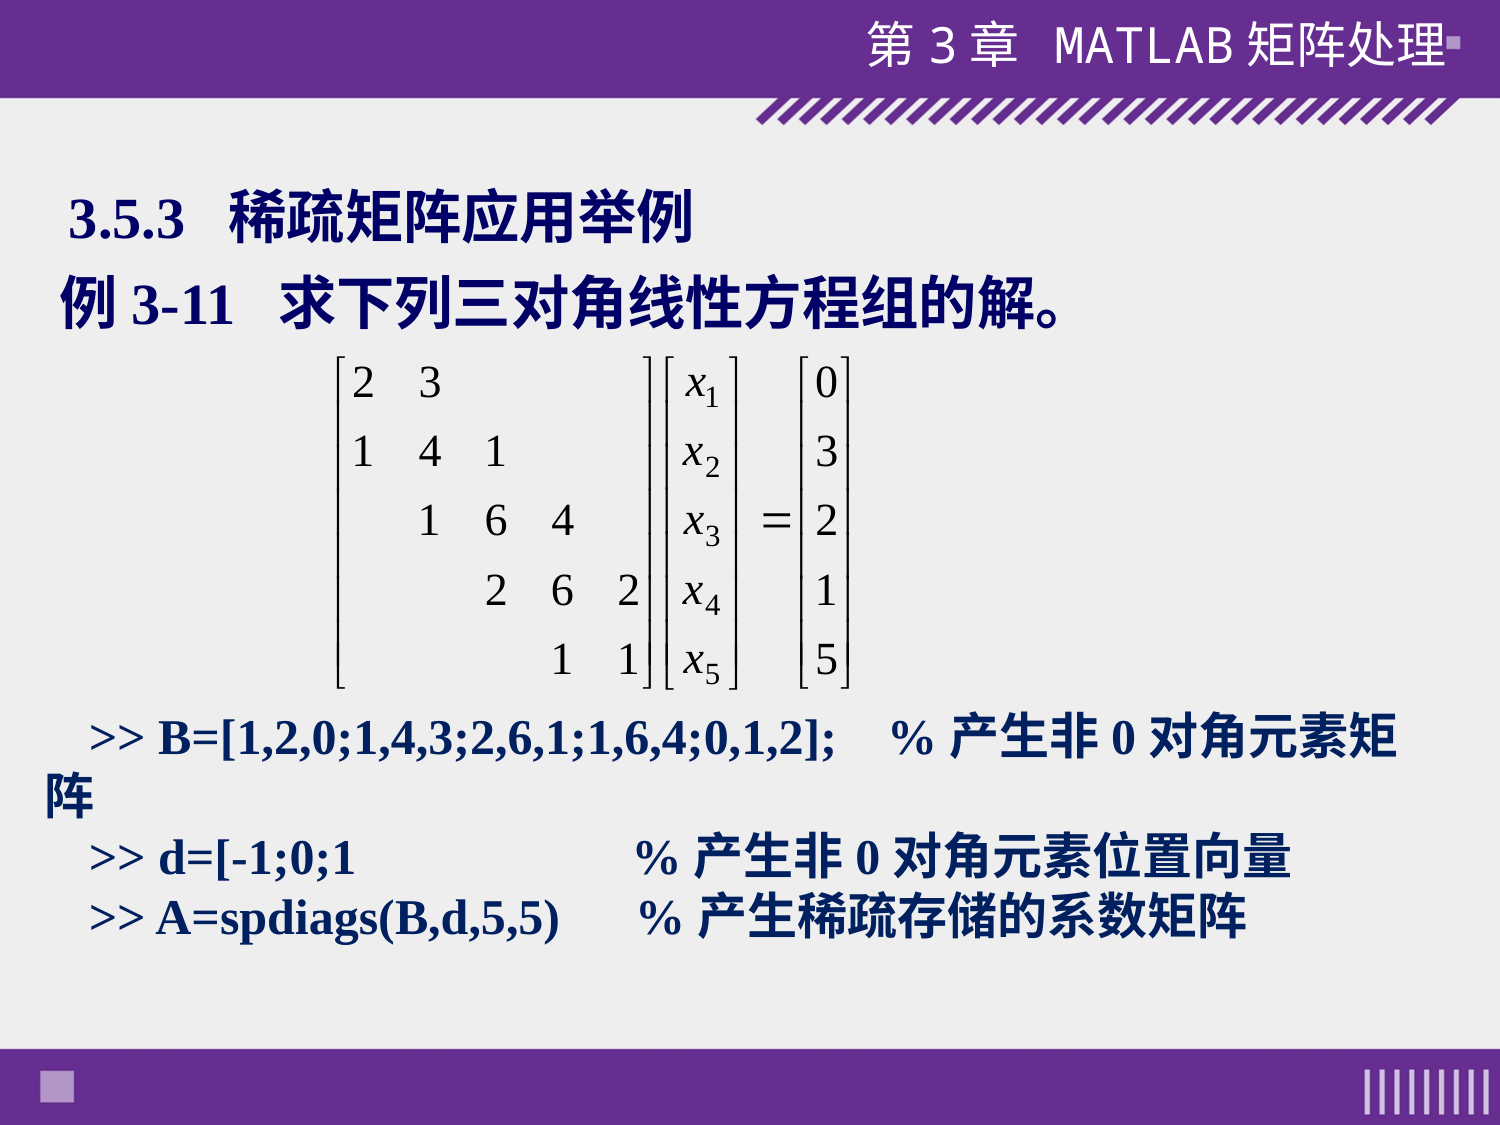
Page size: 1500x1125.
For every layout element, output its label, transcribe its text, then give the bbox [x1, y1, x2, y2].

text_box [324, 345, 866, 702]
text_box >> B=[1,2,0;1,4,3;2,6,1;1,6,4;0,1,2]; %产生非0对角元素矩阵 >> d=[-1;0;1 %产生非0对角元素位置向量 >> A=spdiags(B,d,5,5) %产生稀疏存储的系数矩阵 [29, 696, 1435, 952]
picture [0, 0, 1500, 1125]
text_box 例3-11 求下列三对角线性方程组的解。 [0, 258, 1075, 344]
text_box 3.5.3 稀疏矩阵应用举例 [54, 172, 710, 258]
